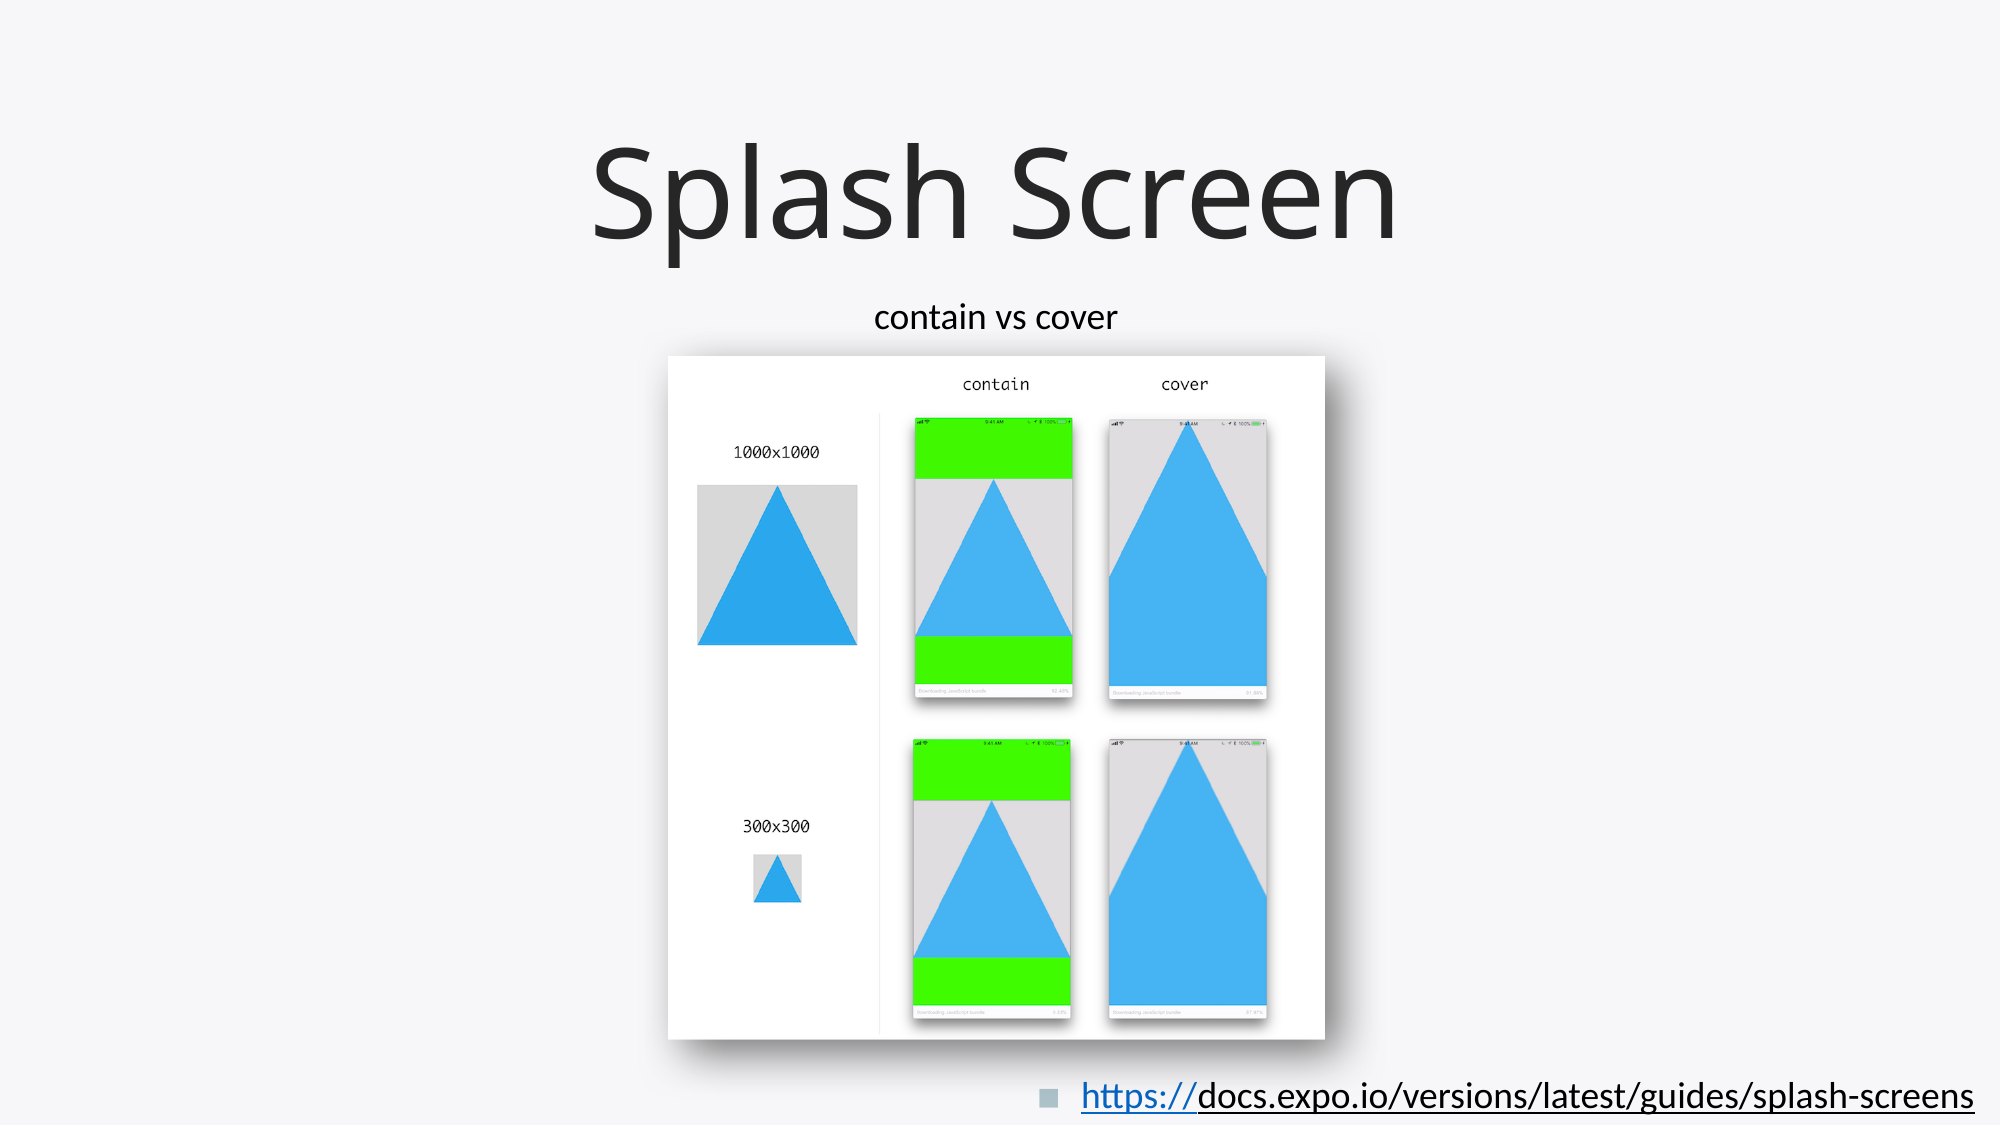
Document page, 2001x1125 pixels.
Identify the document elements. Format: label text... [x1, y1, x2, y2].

picture [668, 356, 1325, 1042]
text_box contain vs cover [859, 284, 1134, 345]
text_box https://docs.expo.io/versions/latest/guides/splash-screens [1019, 1041, 1999, 1124]
title Splash Screen [246, 106, 1747, 274]
